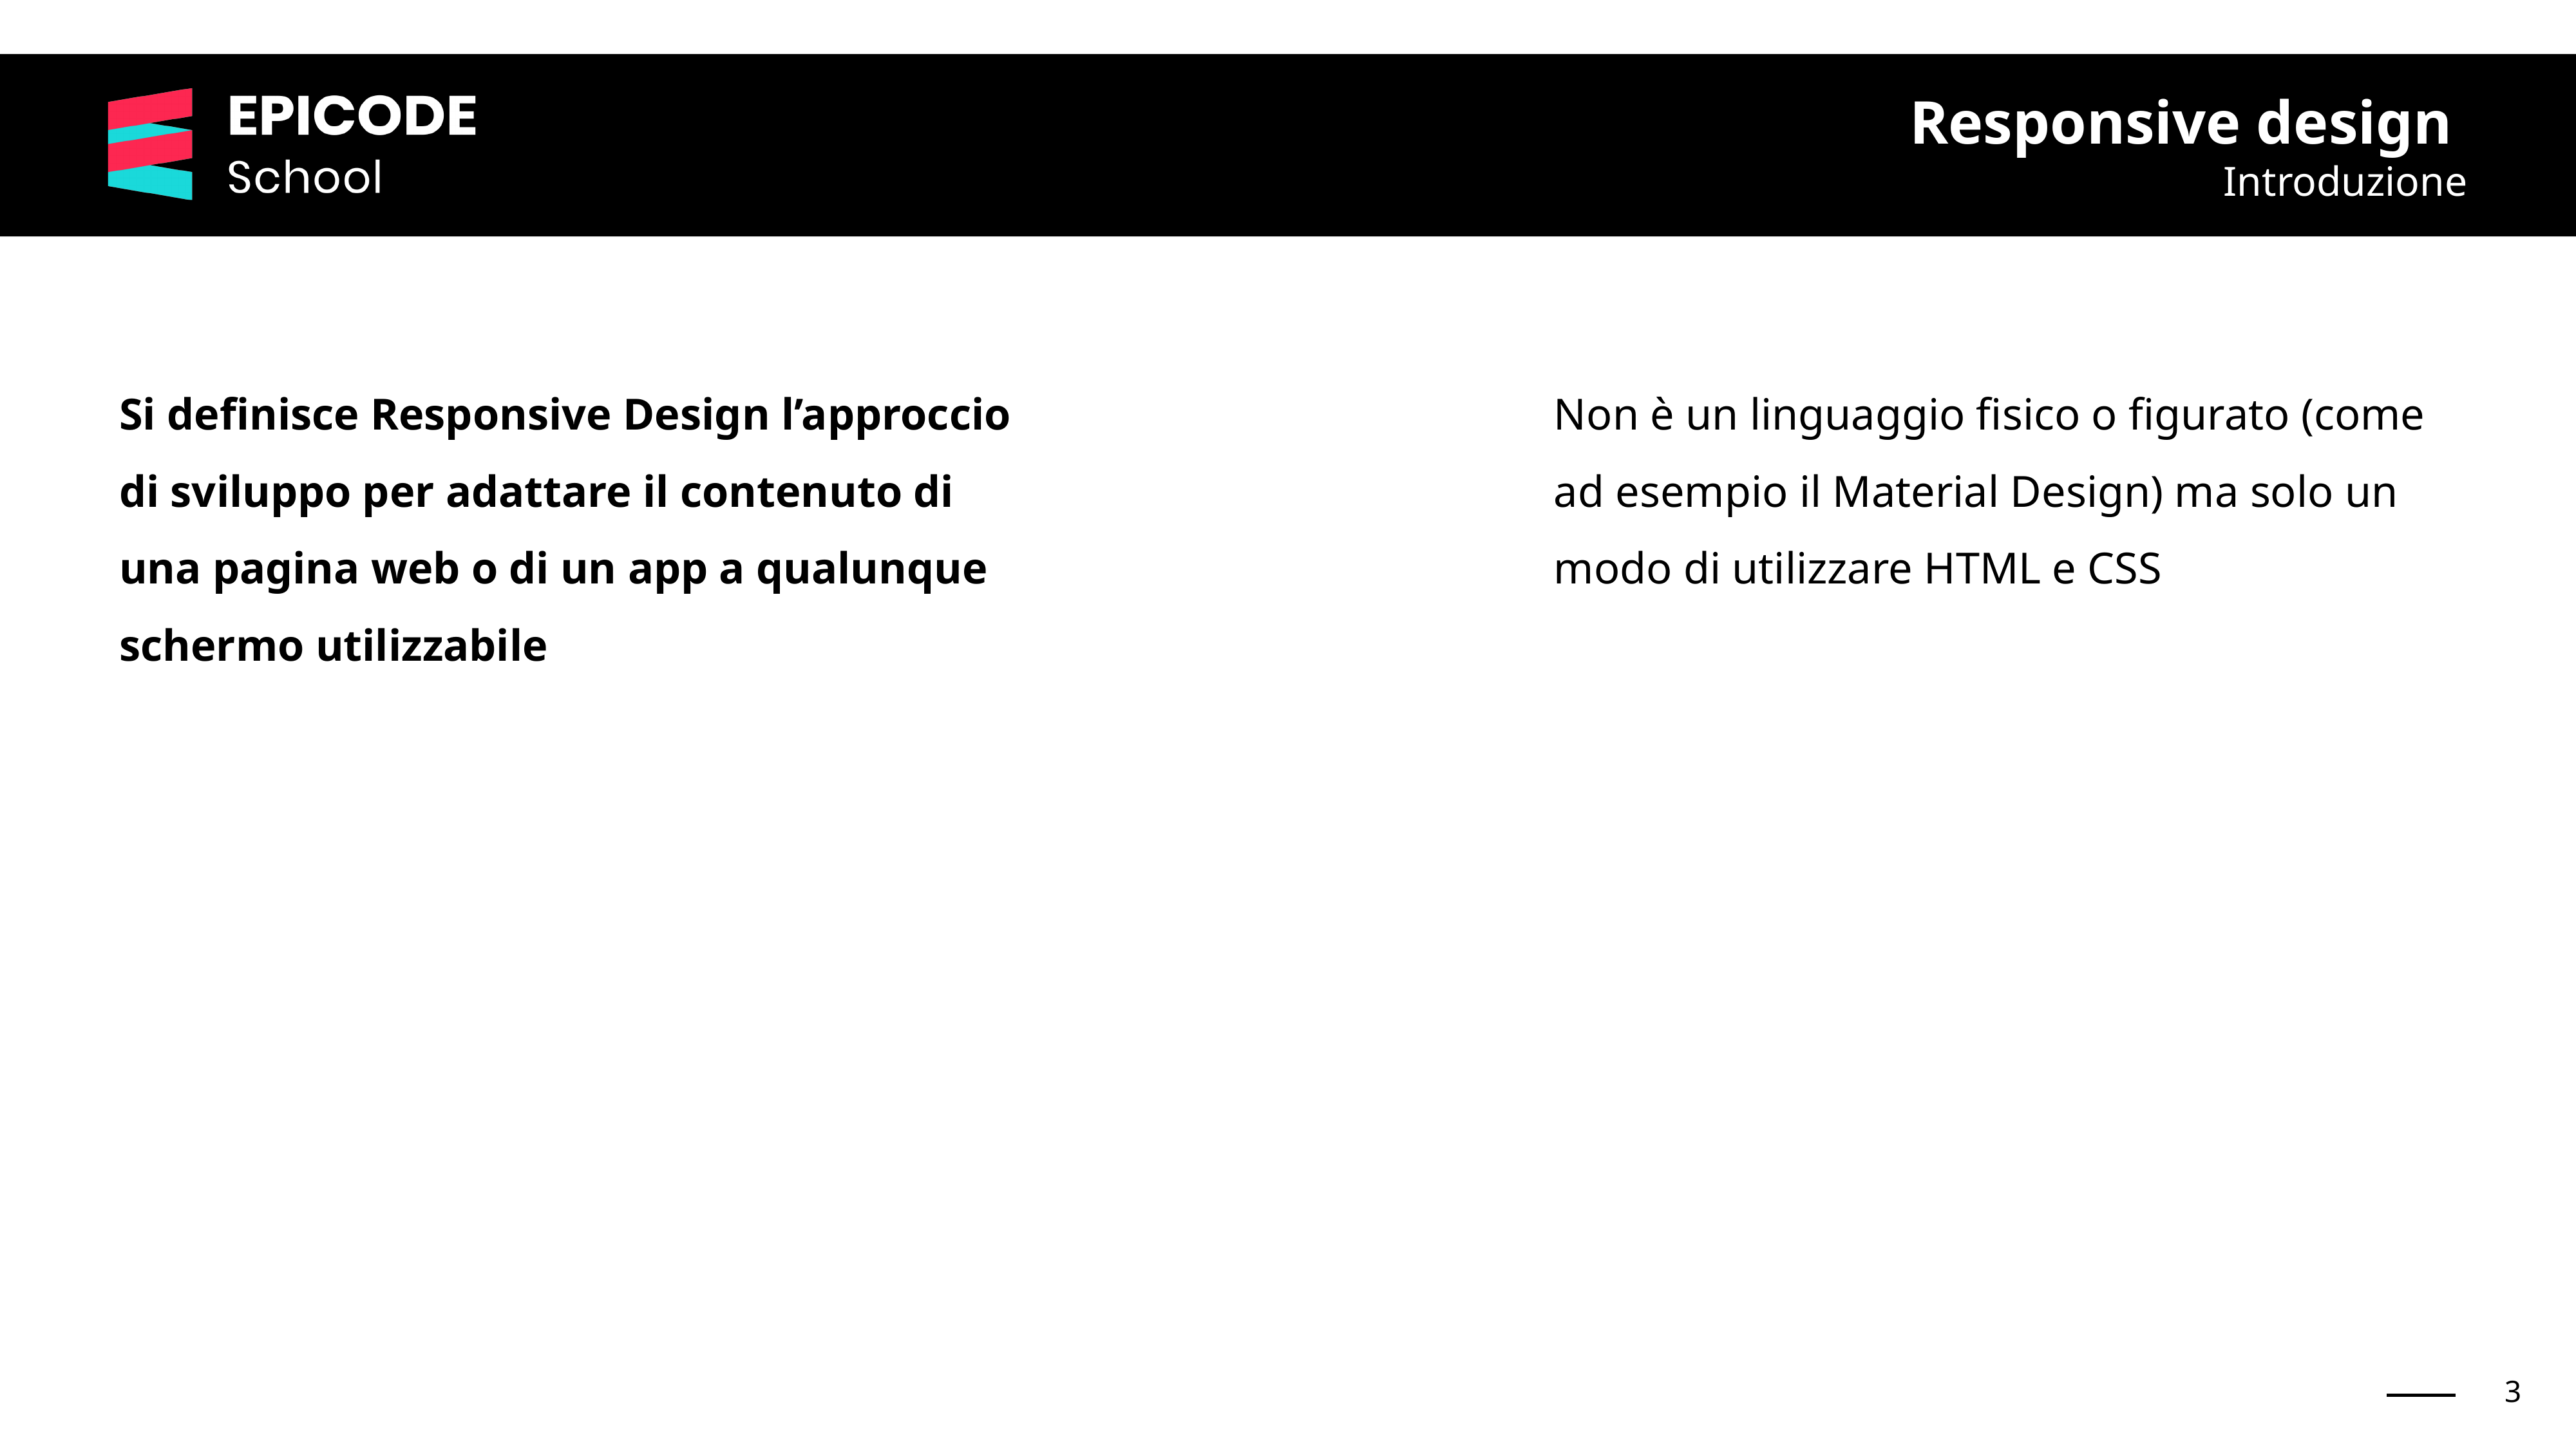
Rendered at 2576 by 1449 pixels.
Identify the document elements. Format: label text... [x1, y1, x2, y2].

text_box Non è un linguaggio fisico o figurato (come ad esempio il Material Design) ma solo un modo di utilizzare HTML e CSS [1553, 361, 2457, 663]
text_box Responsive design Introduzione [97, 79, 2474, 210]
text_box Si definisce Responsive Design l’approccio di sviluppo per adattare il contenuto di una pagina web o di un app a qualunque schermo utilizzabile [119, 361, 1022, 663]
slide_number ‹#› [2478, 567, 2527, 1419]
